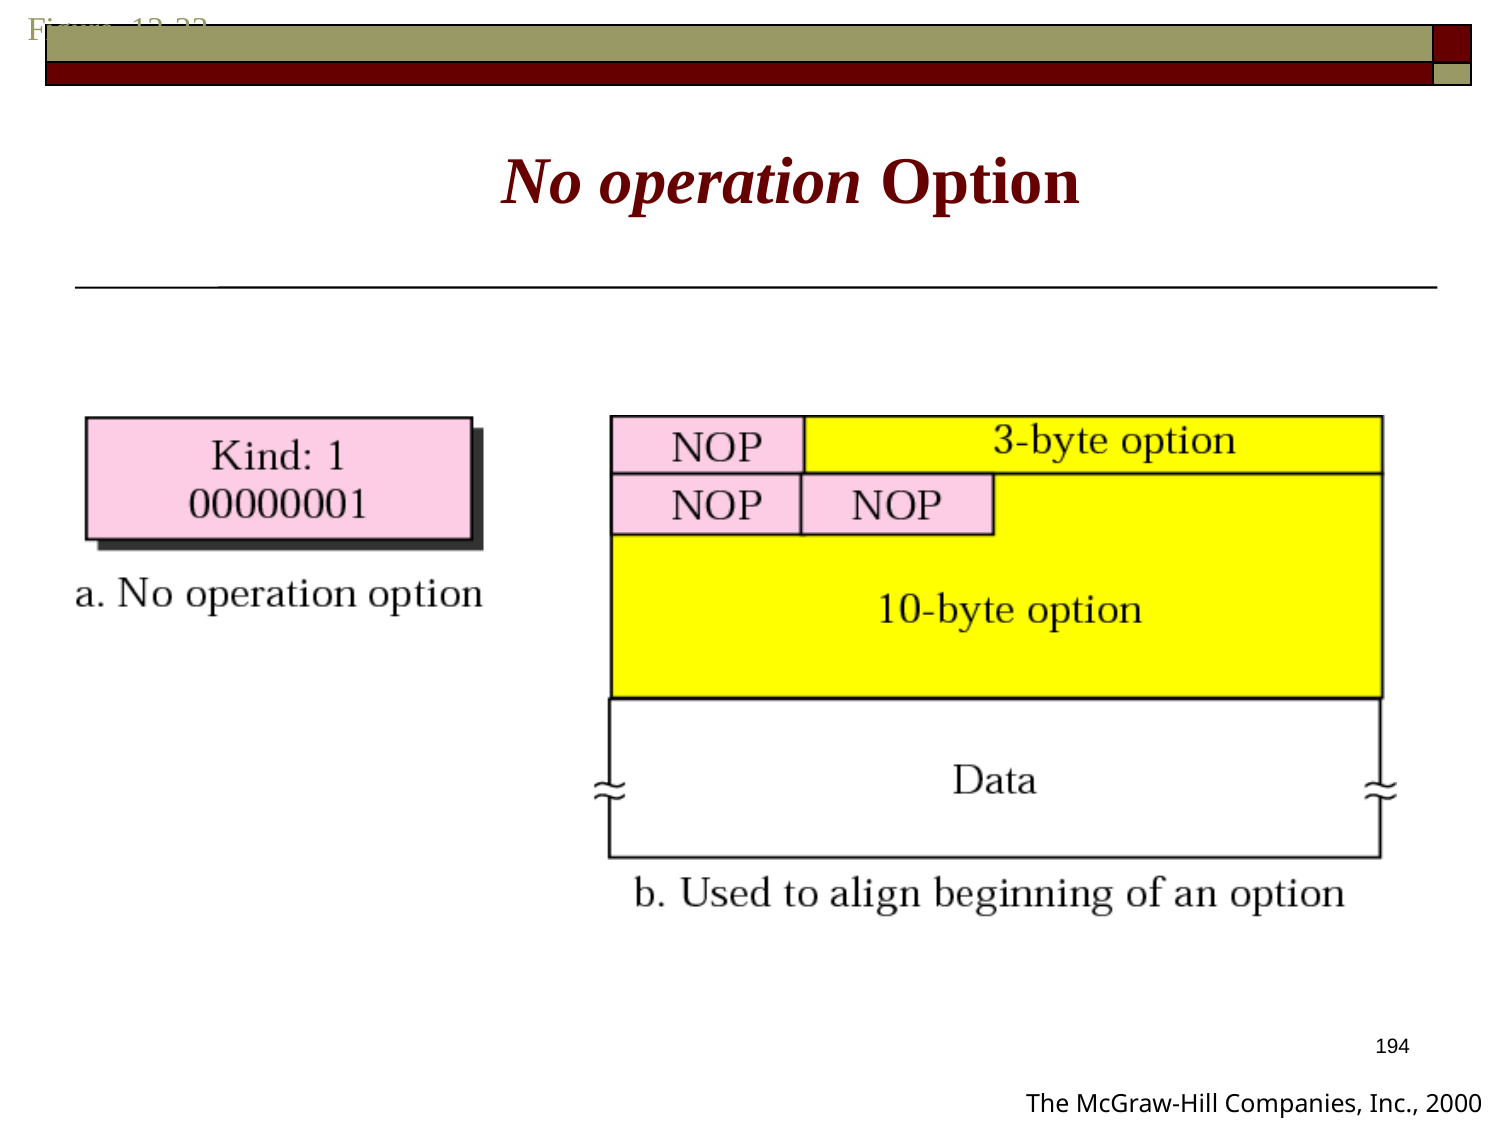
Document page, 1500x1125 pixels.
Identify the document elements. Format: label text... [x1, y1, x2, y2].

text_box Figure 12-23 [12, 0, 278, 55]
picture [74, 415, 1397, 919]
text_box The McGraw-Hill Companies, Inc., 2000 [1011, 1079, 1499, 1125]
text_box No operation Option [486, 129, 1096, 225]
slide_number 194 [1112, 1024, 1426, 1101]
